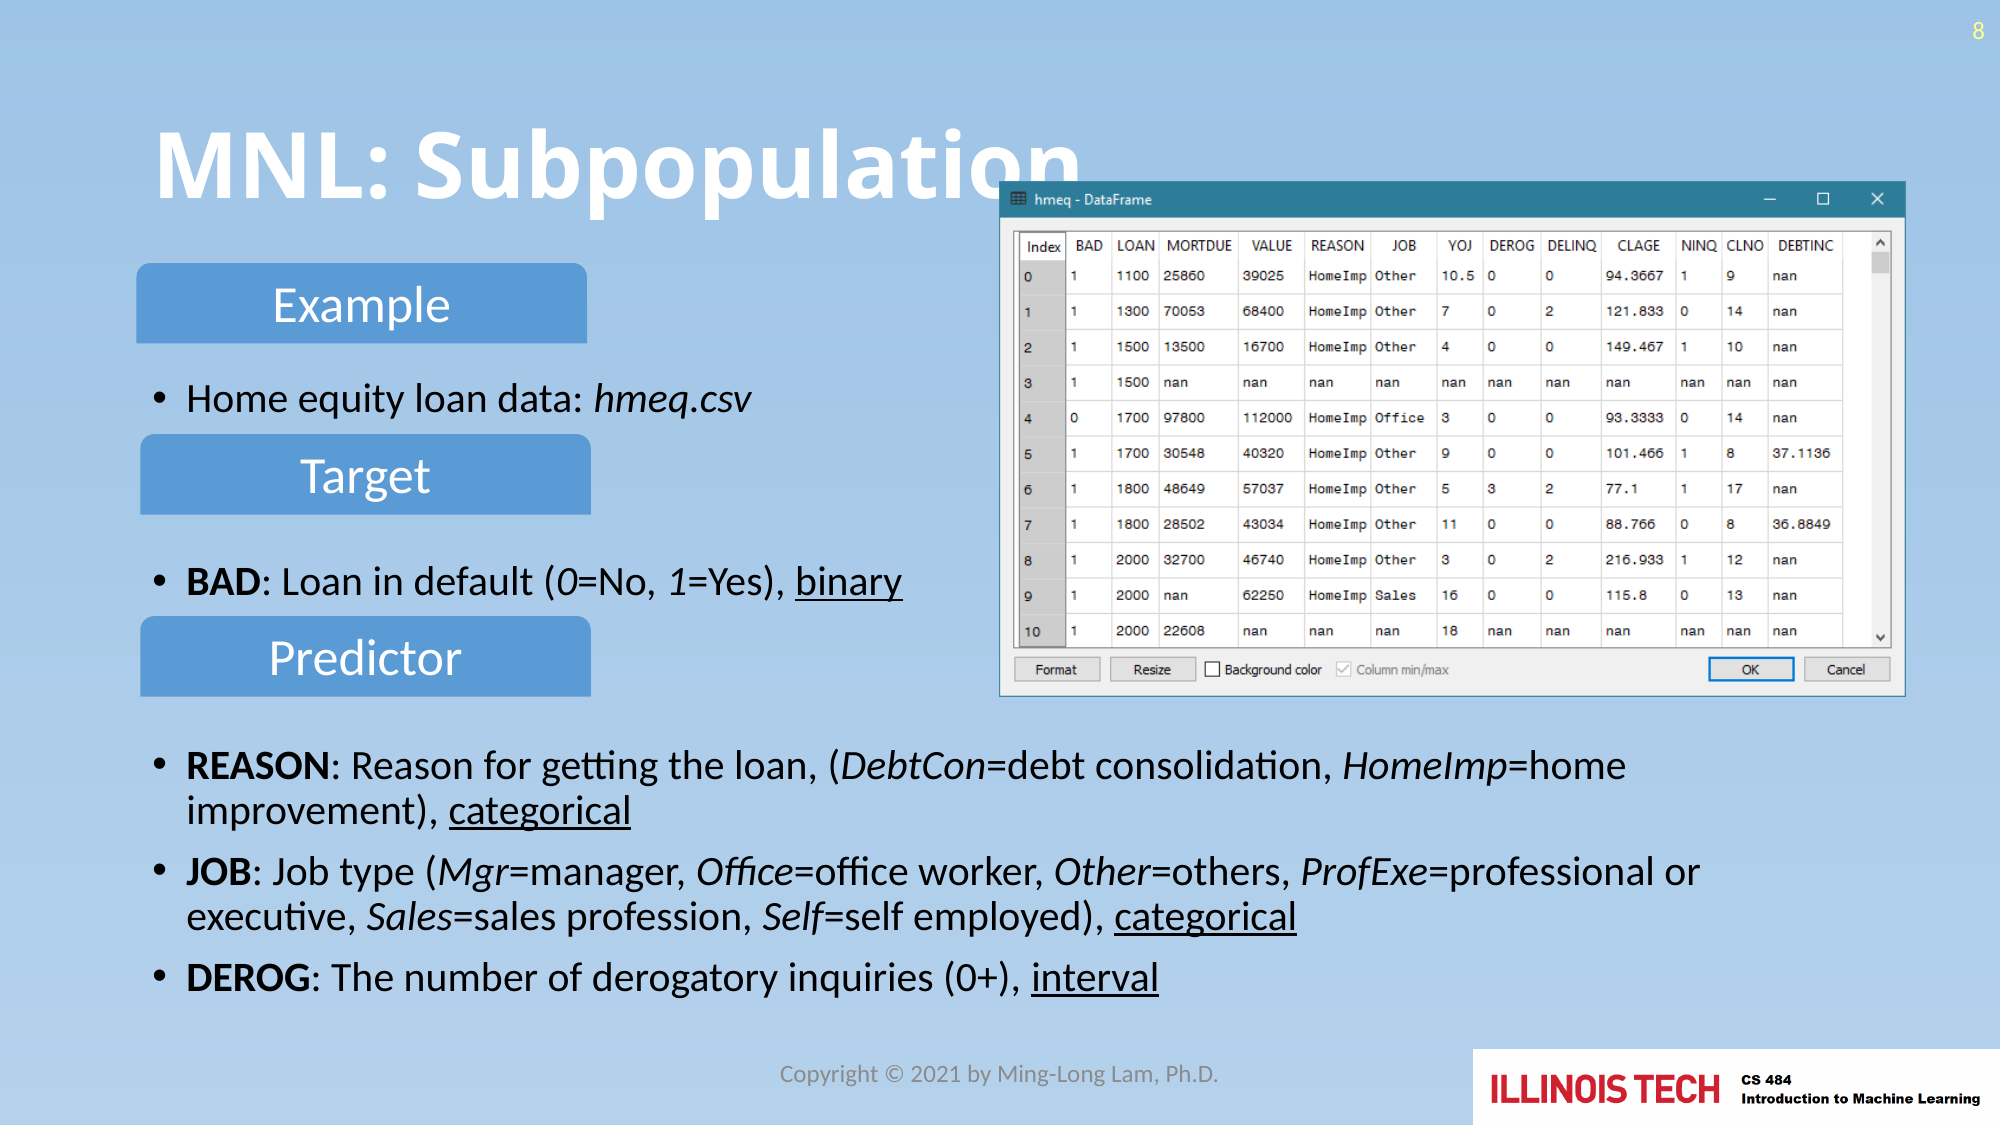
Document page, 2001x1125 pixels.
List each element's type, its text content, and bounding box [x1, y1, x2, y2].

list Home equity loan data: hmeq.csv BAD: Loan in default (0=No, 1=Yes), binary REASON: Reason for getting the loan, (DebtCon=debt consolidation, HomeImp=home improvement), categorical JOB: Job type (Mgr=manager, Office=office worker, Other=others, ProfExe=professional or executive, Sales=sales profession, Self=self employed), categorical DEROG: The number of derogatory inquiries (0+), interval [137, 299, 1863, 1014]
footer Copyright © 2021 by Ming-Long Lam, Ph.D. [662, 1042, 1338, 1103]
picture [1473, 1049, 2000, 1125]
slide_number 8 [1550, 0, 2000, 60]
title MNL: Subpopulation [137, 59, 1863, 278]
picture [999, 181, 1906, 697]
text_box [141, 617, 590, 696]
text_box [141, 435, 590, 514]
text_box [137, 264, 586, 343]
